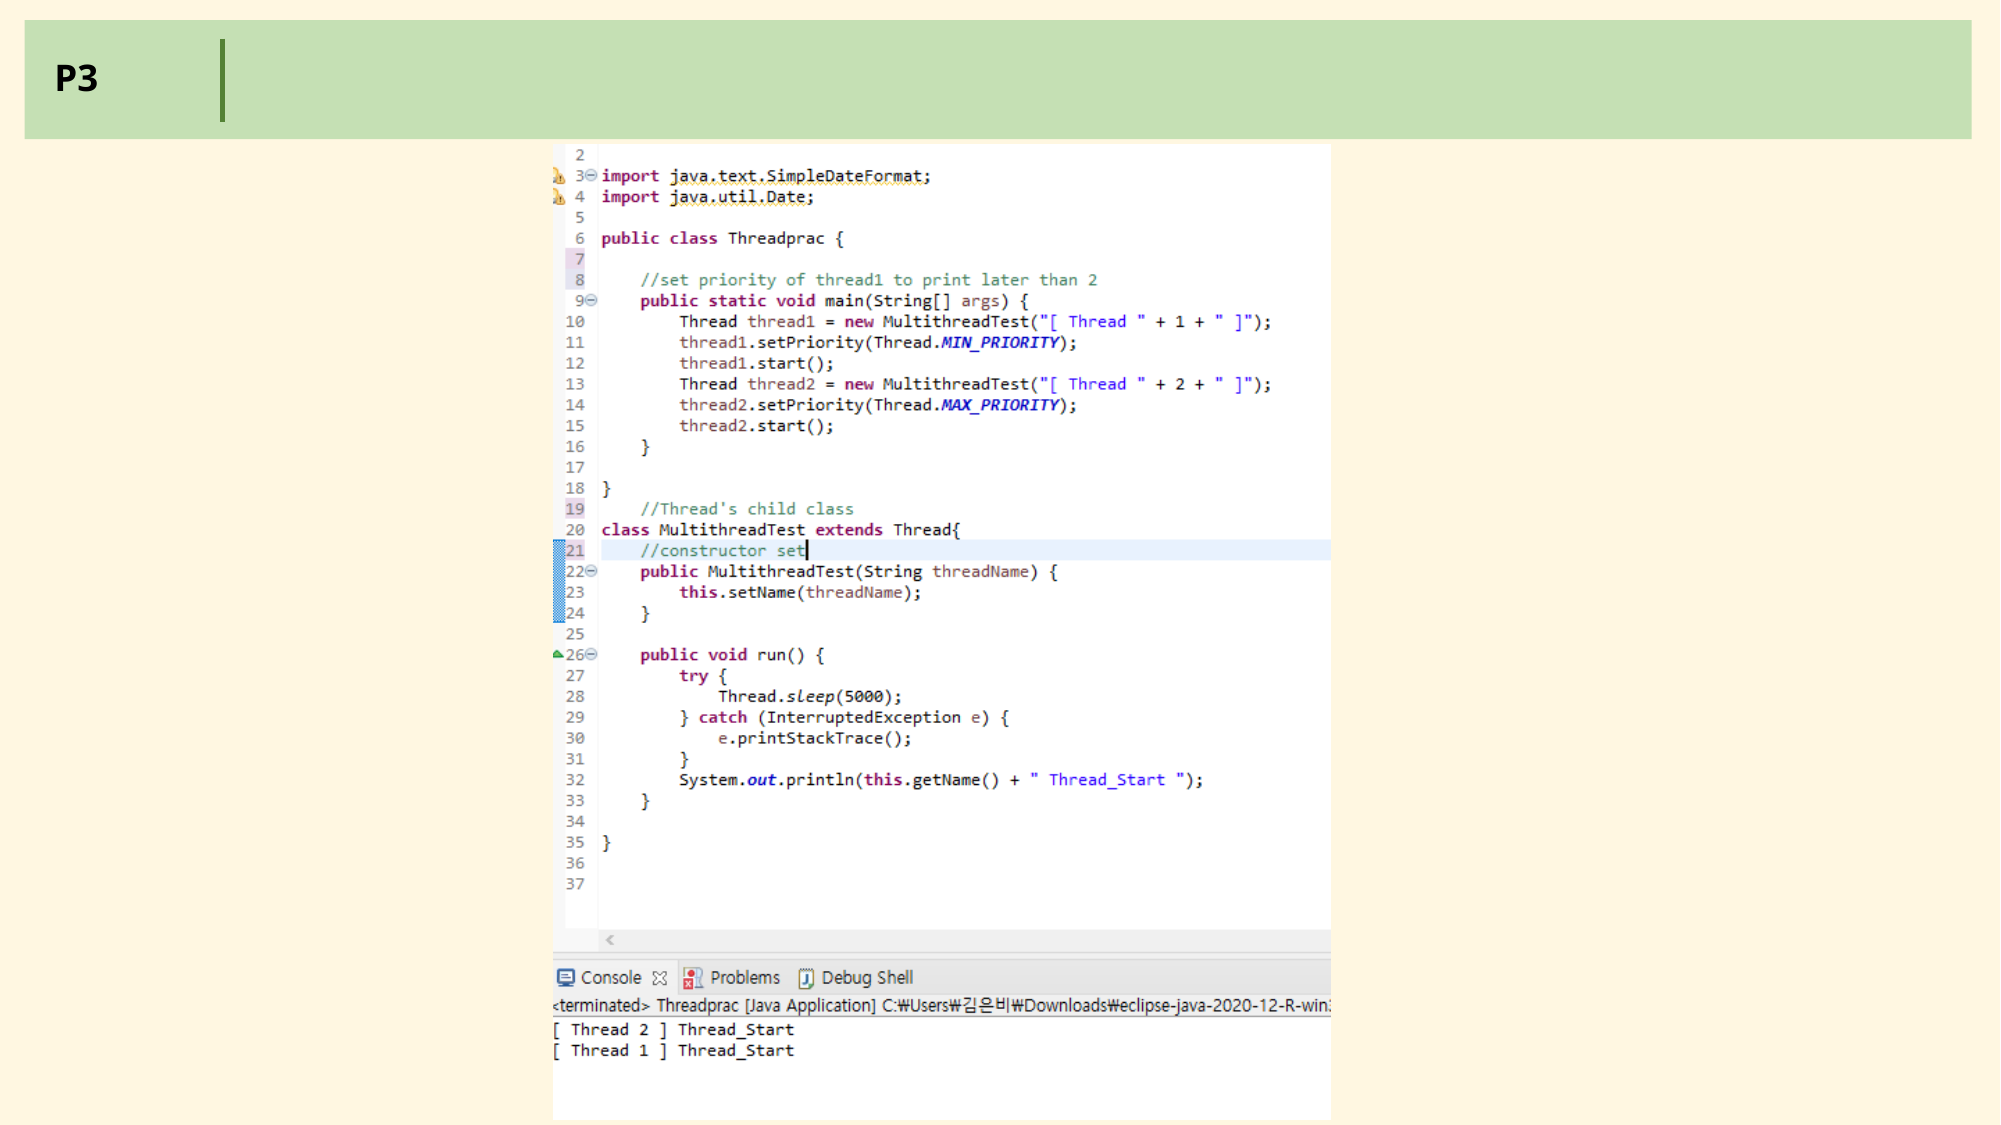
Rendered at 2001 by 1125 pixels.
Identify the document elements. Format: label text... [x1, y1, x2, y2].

list P3 [39, 52, 208, 108]
picture [553, 144, 1331, 1120]
